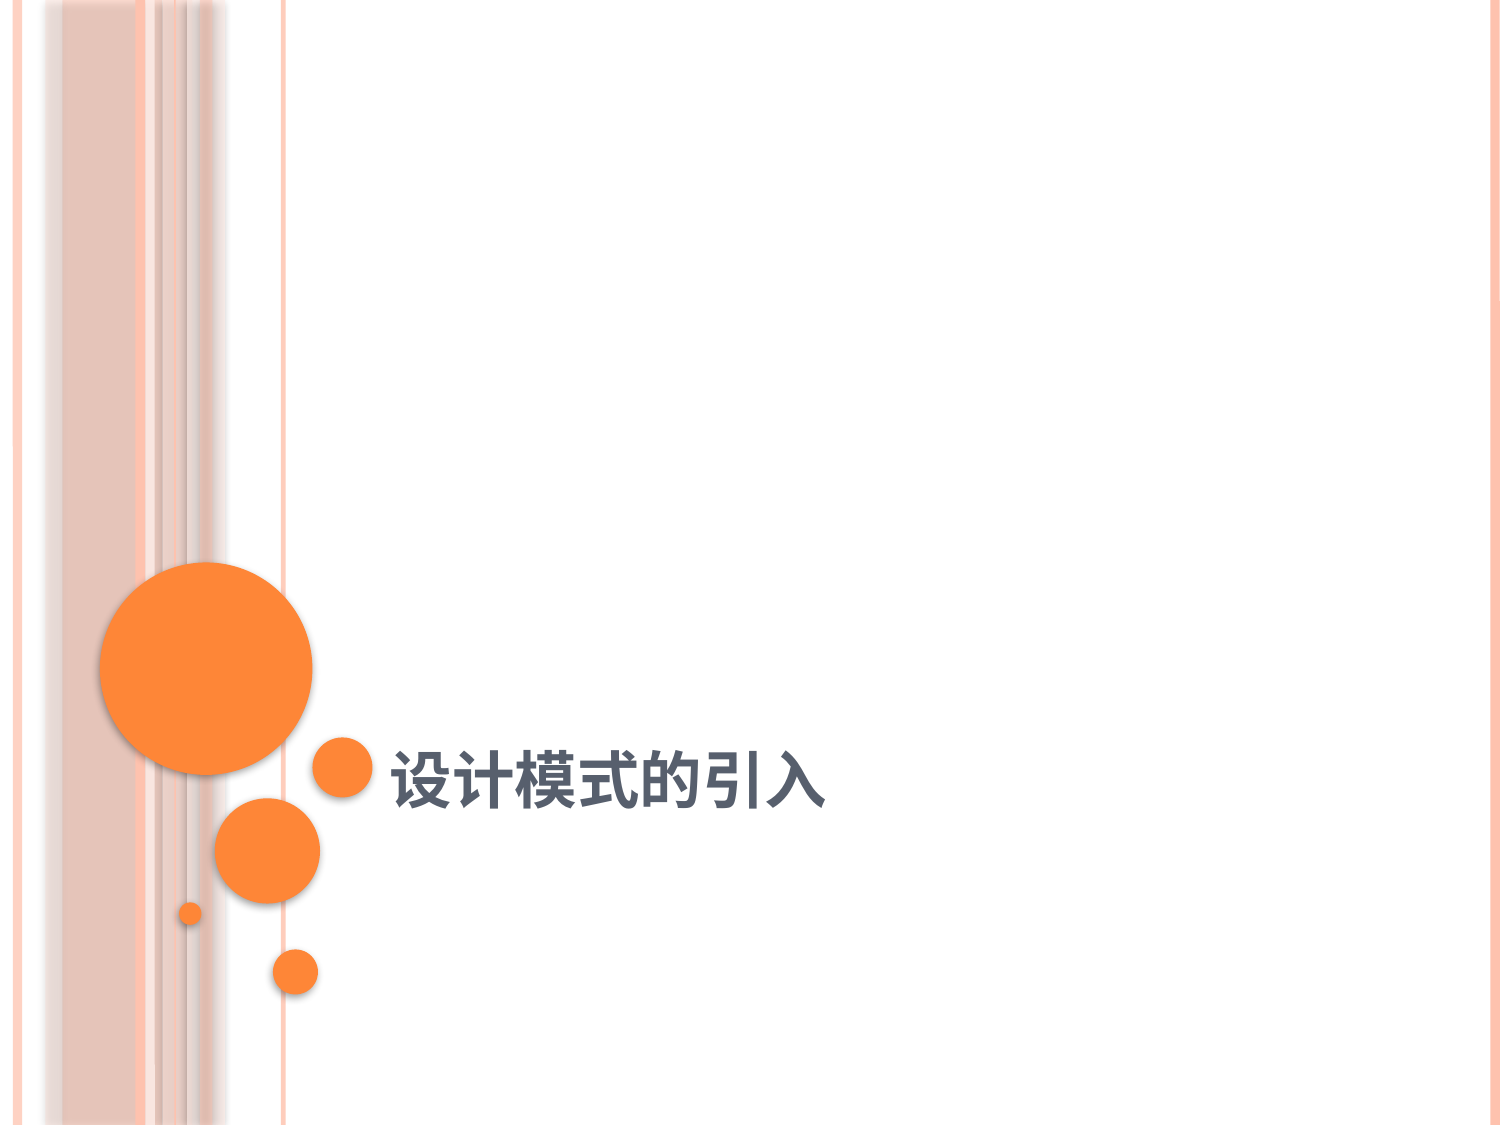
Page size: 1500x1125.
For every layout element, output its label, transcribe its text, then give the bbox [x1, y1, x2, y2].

title 设计模式的引入 [375, 512, 1388, 824]
